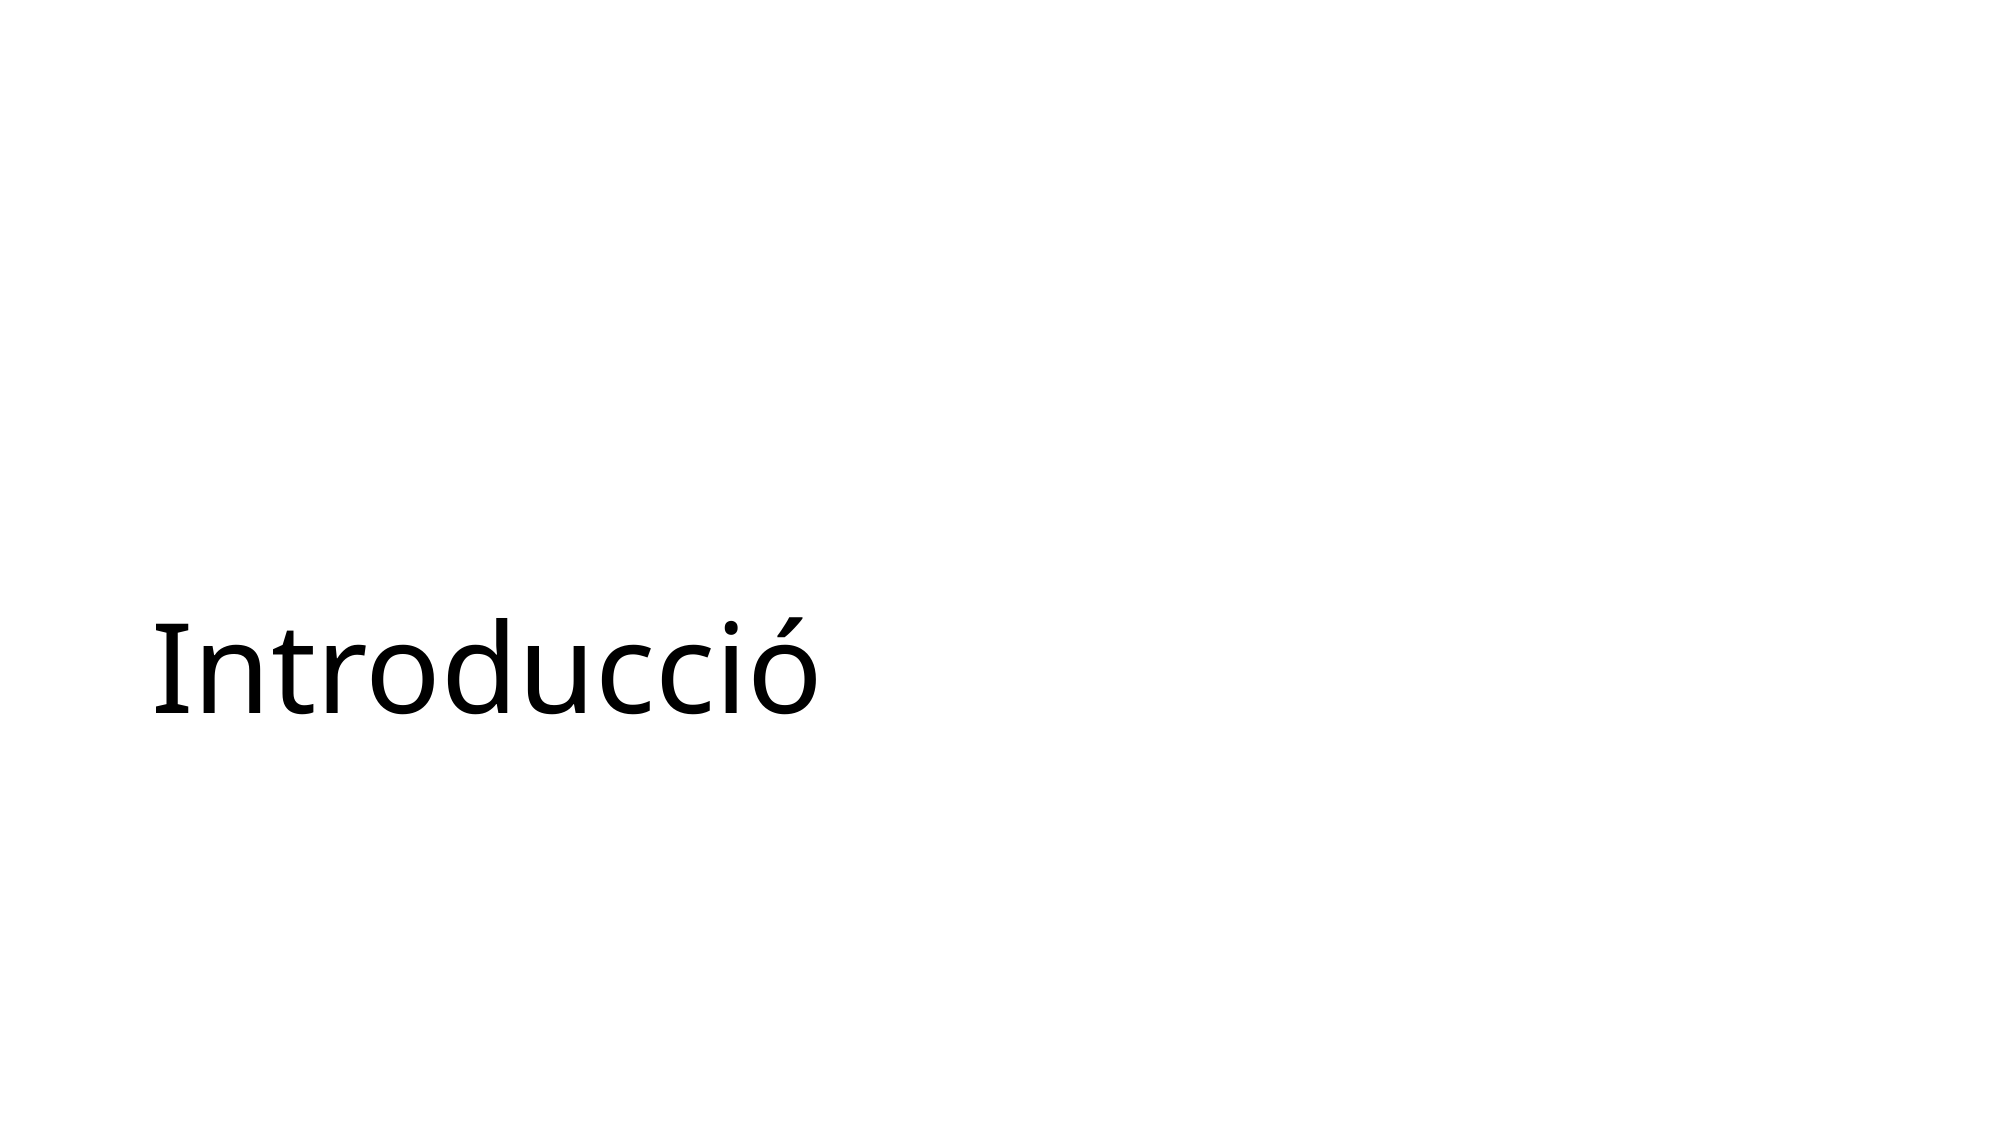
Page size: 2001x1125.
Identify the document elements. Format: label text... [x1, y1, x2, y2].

title Introducció [136, 280, 1862, 749]
